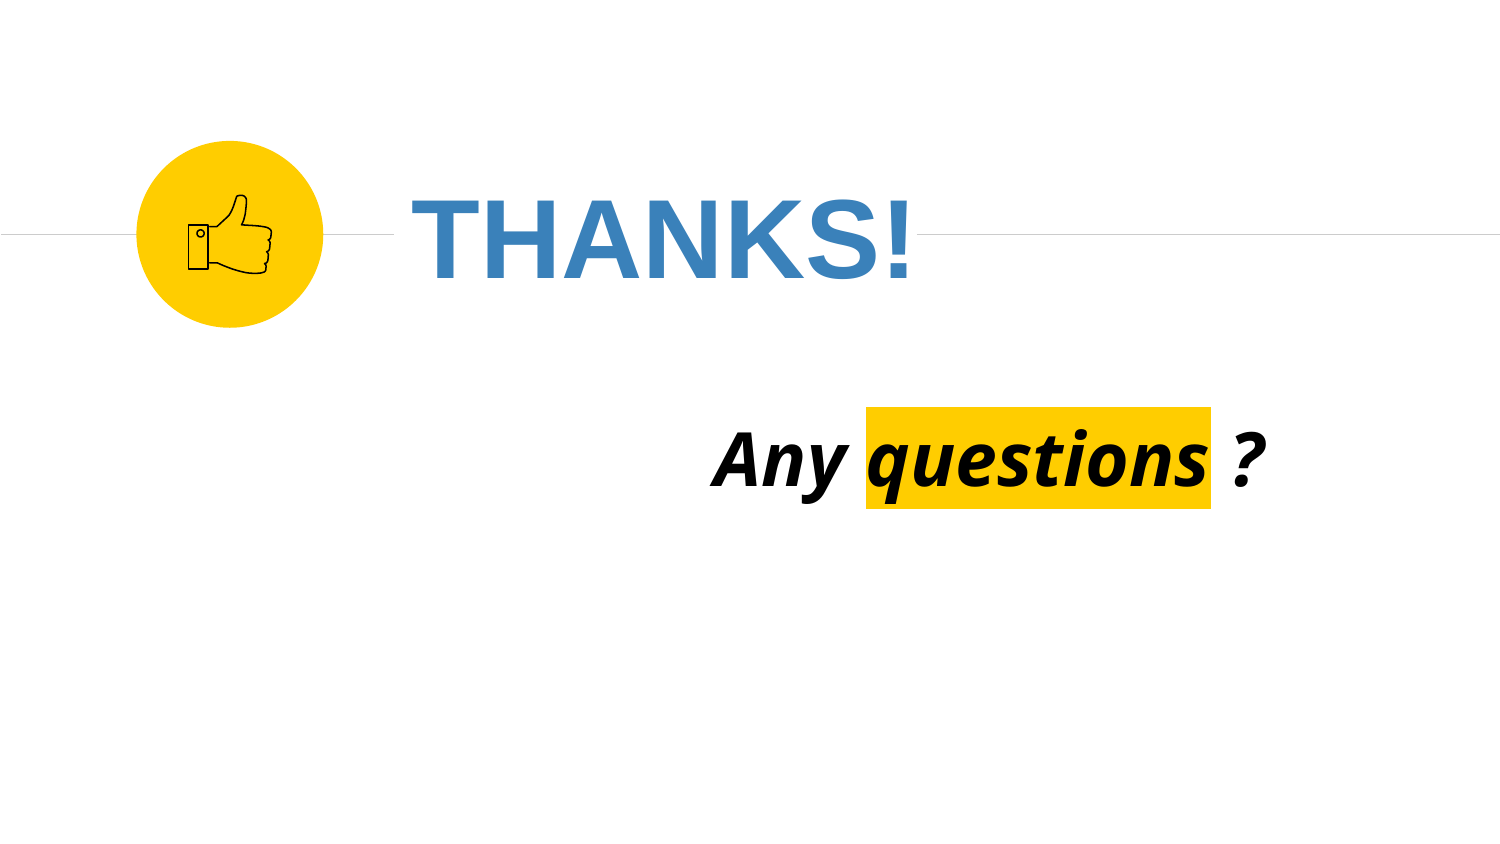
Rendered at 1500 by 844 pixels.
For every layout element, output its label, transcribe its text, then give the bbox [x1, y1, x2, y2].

text_box [136, 140, 324, 233]
text_box [136, 243, 323, 328]
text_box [188, 195, 272, 274]
text_box THANKS! [396, 158, 934, 309]
subtitle Any questions ? [699, 396, 1500, 526]
